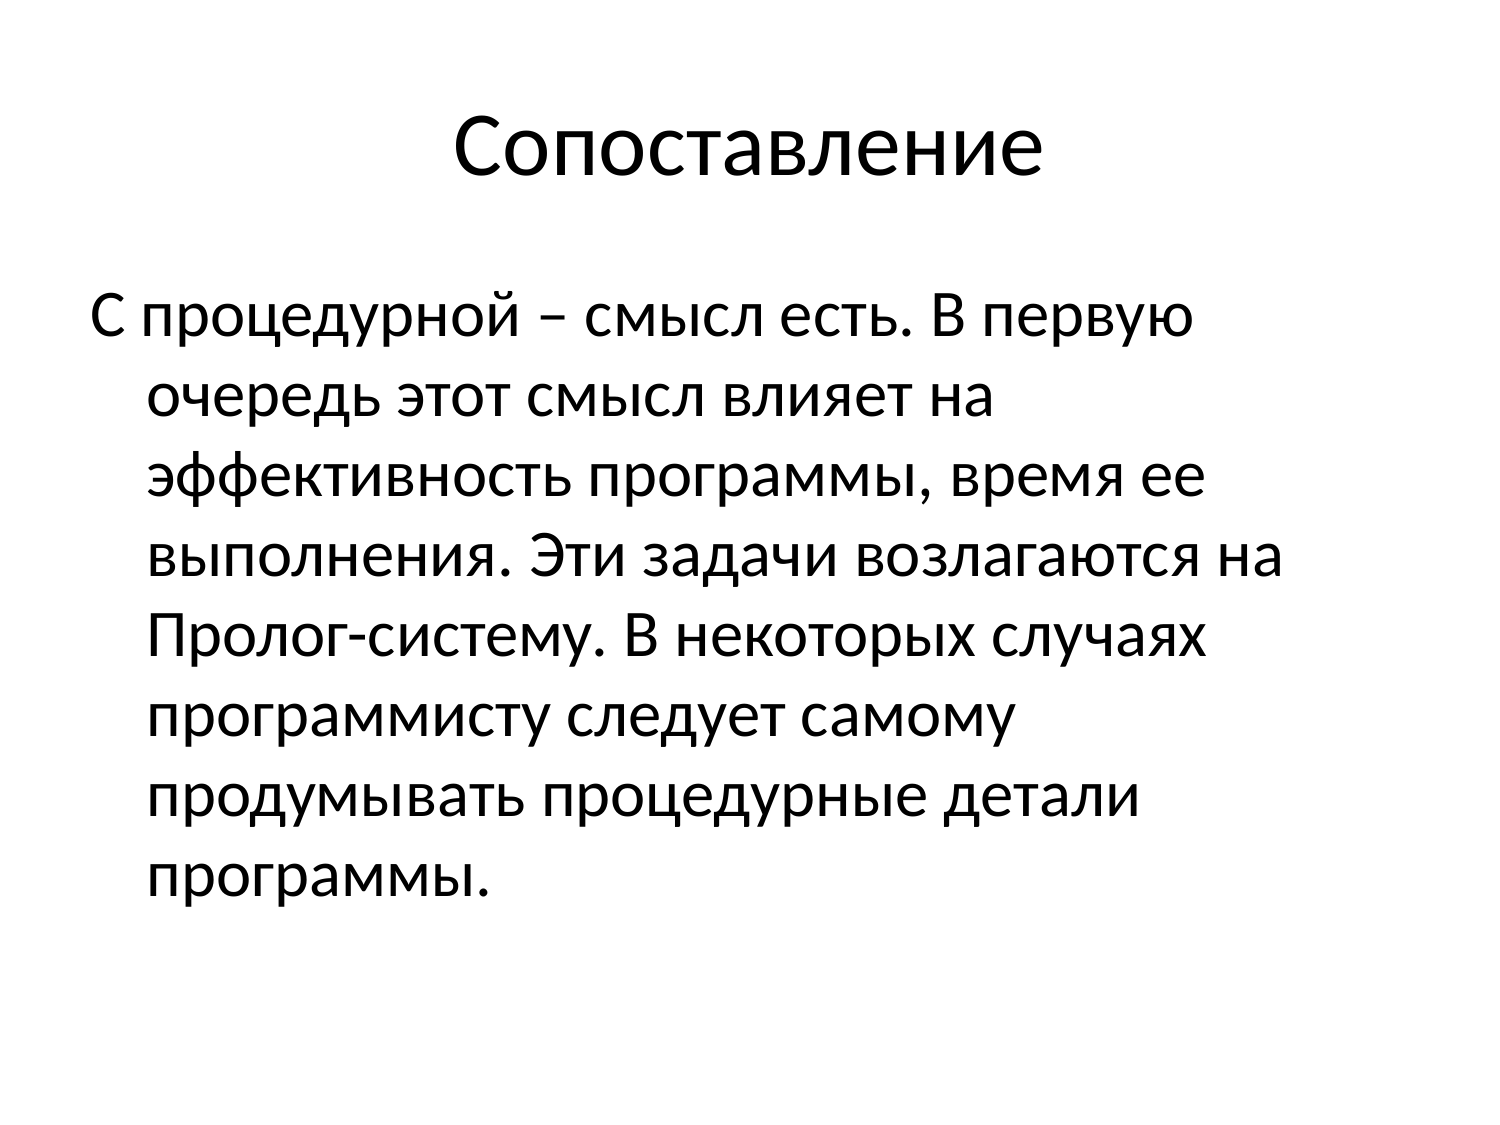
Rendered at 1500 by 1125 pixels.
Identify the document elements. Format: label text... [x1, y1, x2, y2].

title Сопоставление [75, 45, 1425, 233]
list С процедурной – смысл есть. В первую очередь этот смысл влияет на эффективность программы, время ее выполнения. Эти задачи возлагаются на Пролог-систему. В некоторых случаях программисту следует самому продумывать процедурные детали программы. [75, 262, 1425, 1005]
